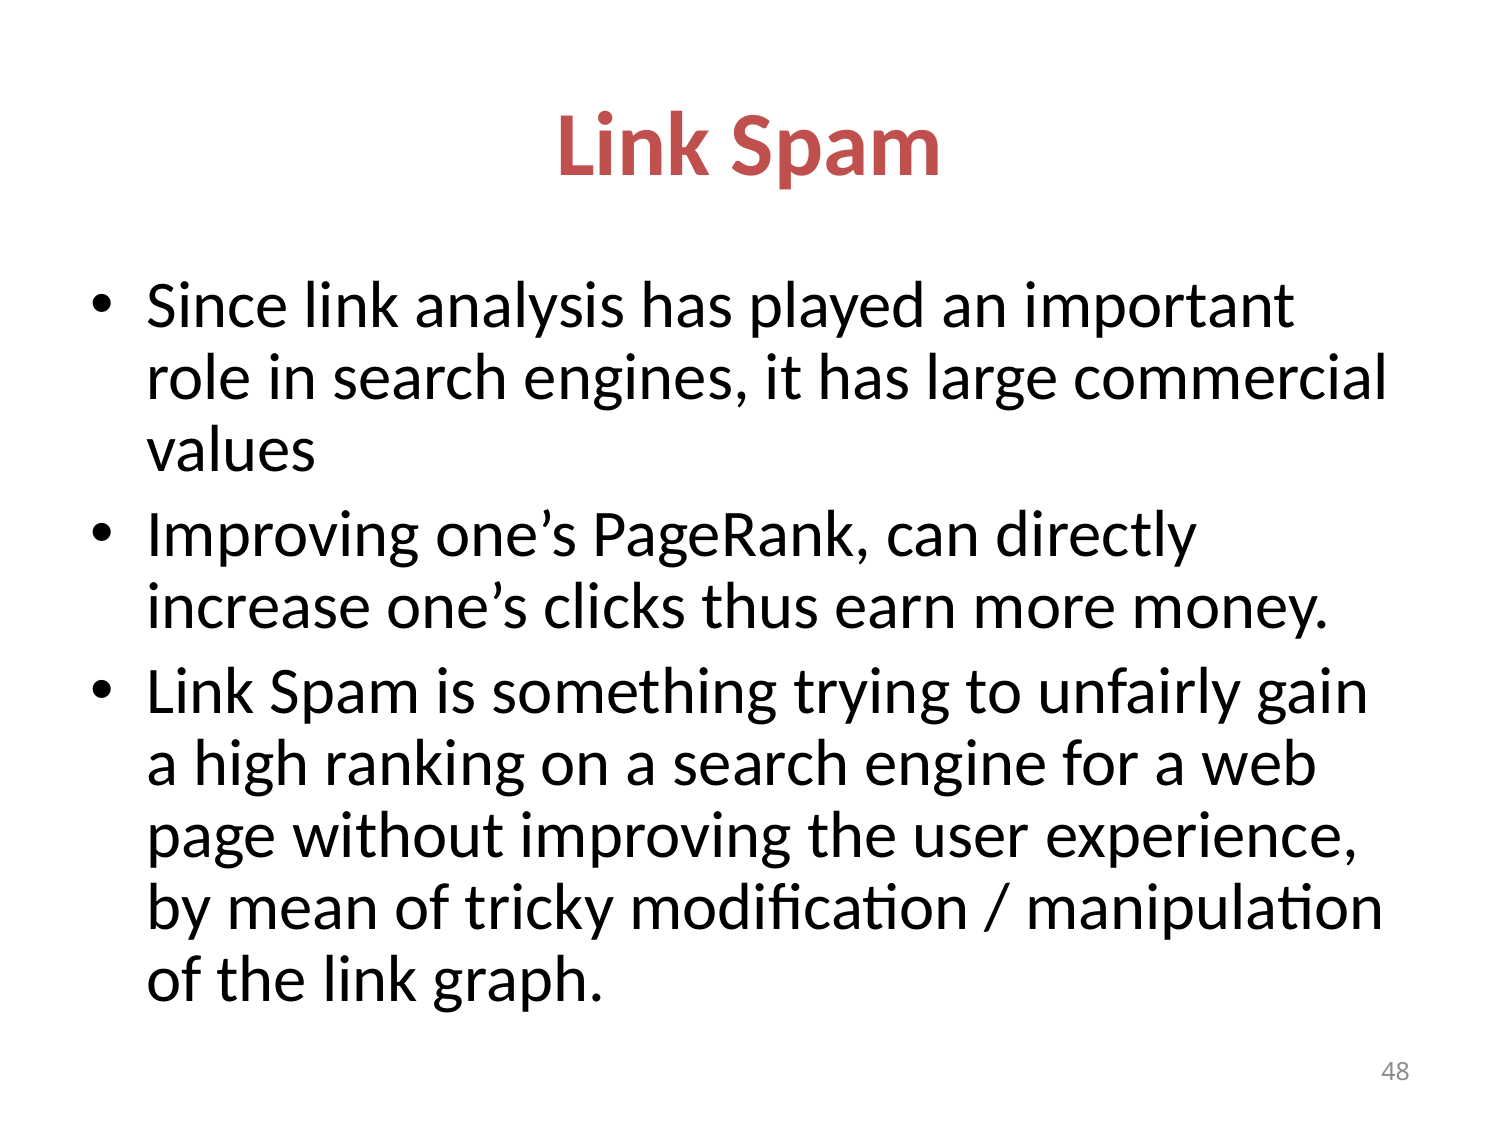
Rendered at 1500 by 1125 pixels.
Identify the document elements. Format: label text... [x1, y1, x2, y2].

list Since link analysis has played an important role in search engines, it has large commercial values Improving one’s PageRank, can directly increase one’s clicks thus earn more money. Link Spam is something trying to unfairly gain a high ranking on a search engine for a web page without improving the user experience, by mean of tricky modification / manipulation of the link graph. [75, 262, 1425, 1005]
title Link Spam [75, 45, 1425, 233]
slide_number 48 [1074, 1042, 1425, 1103]
